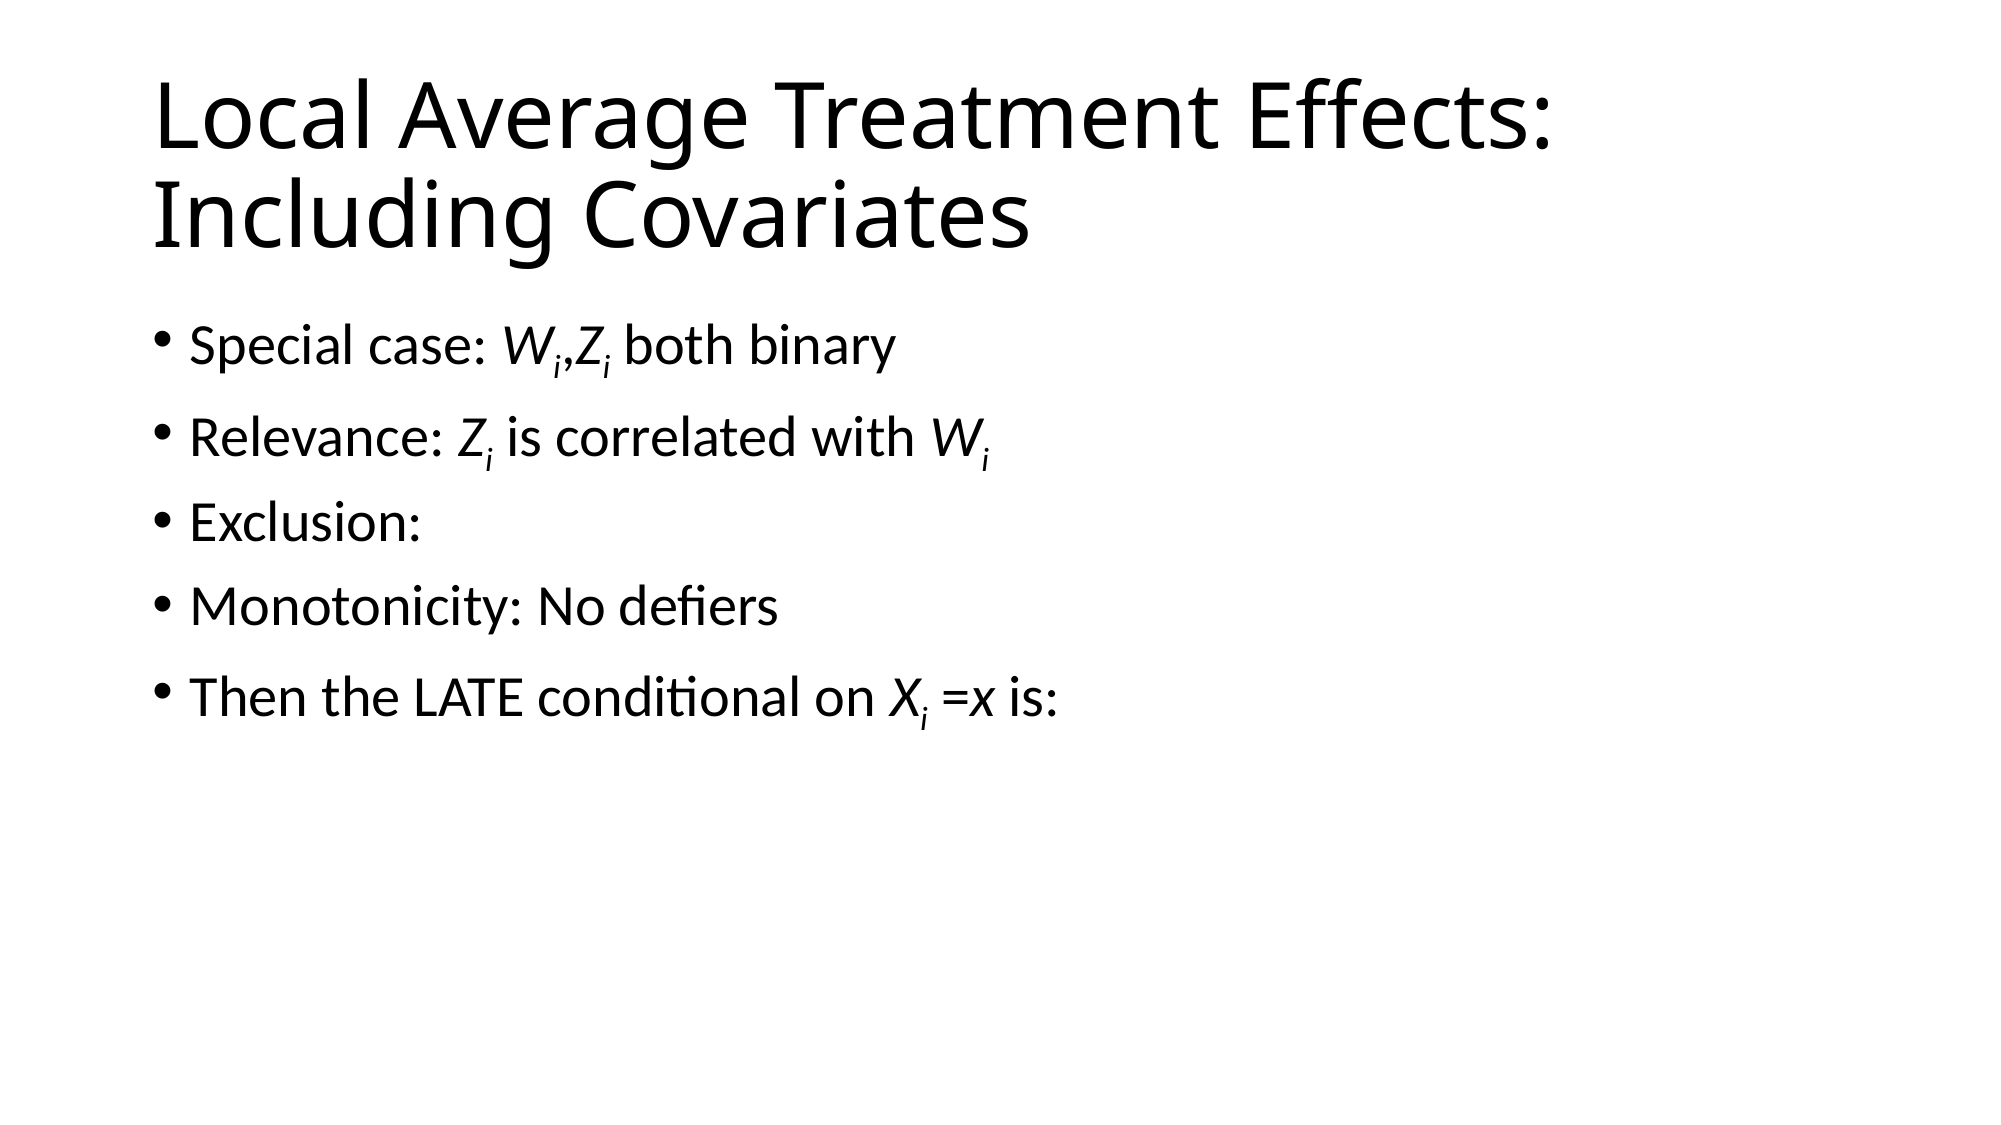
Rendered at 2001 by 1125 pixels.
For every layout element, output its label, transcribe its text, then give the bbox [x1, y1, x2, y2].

title Local Average Treatment Effects: Including Covariates [137, 59, 1863, 278]
